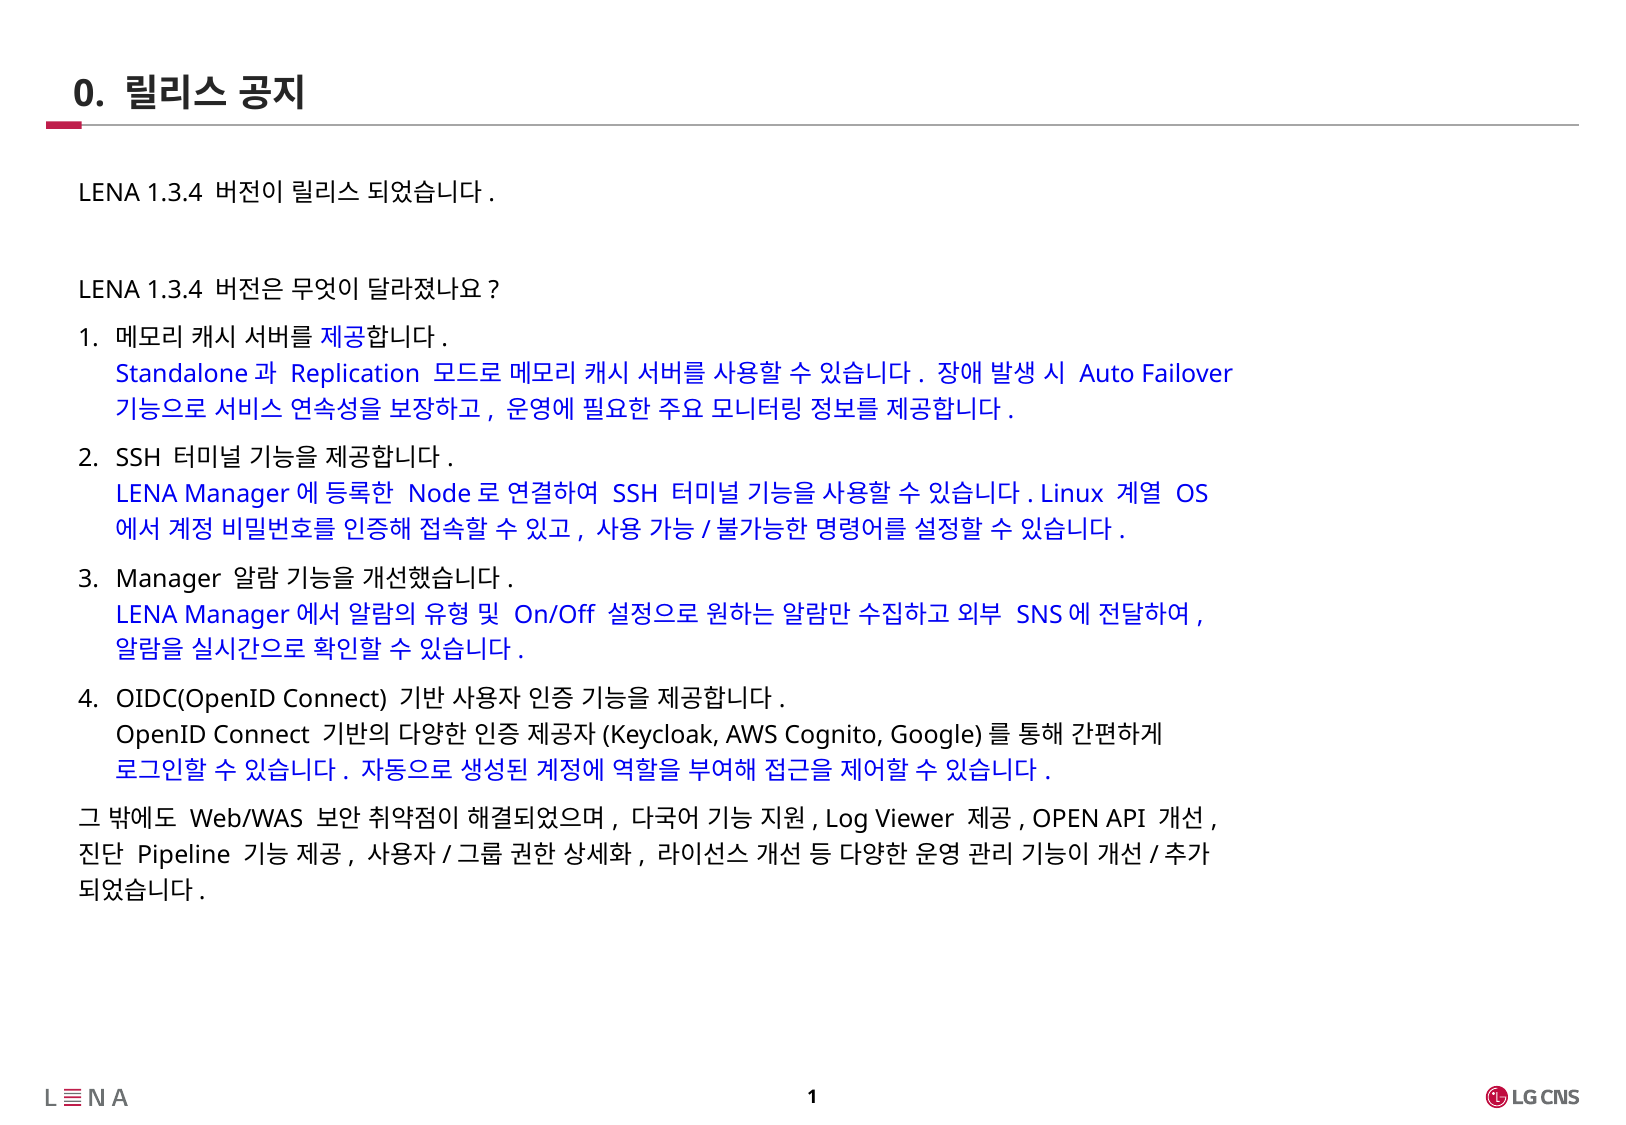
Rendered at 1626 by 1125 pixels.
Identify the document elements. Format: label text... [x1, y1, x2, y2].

text_box 0. 릴리스 공지 [58, 61, 322, 122]
text_box LENA 1.3.4 버전이 릴리스 되었습니다. LENA 1.3.4 버전은 무엇이 달라졌나요? 메모리 캐시 서버를 제공합니다. Standalone과 Replication 모드로 메모리 캐시 서버를 사용할 수 있습니다. 장애 발생 시 Auto Failover 기능으로 서비스 연속성을 보장하고, 운영에 필요한 주요 모니터링 정보를 제공합니다. SSH 터미널 기능을 제공합니다. LENA Manager에 등록한 Node로 연결하여 SSH 터미널 기능을 사용할 수 있습니다. Linux 계열 OS에서 계정 비밀번호를 인증해 접속할 수 있고, 사용 가능/불가능한 명령어를 설정할 수 있습니다. Manager 알람 기능을 개선했습니다. LENA Manager에서 알람의 유형 및 On/Off 설정으로 원하는 알람만 수집하고 외부 SNS에 전달하여, 알람을 실시간으로 확인할 수 있습니다. OIDC(OpenID Connect) 기반 사용자 인증 기능을 제공합니다. OpenID Connect 기반의 다양한 인증 제공자(Keycloak, AWS Cognito, Google)를 통해 간편하게 로그인할 수 있습니다. 자동으로 생성된 계정에 역할을 부여해 접근을 제어할 수 있습니다. 그 밖에도 Web/WAS 보안 취약점이 해결되었으며, 다국어 기능 지원, Log Viewer 제공, OPEN API 개선, 진단 Pipeline 기능 제공, 사용자/그룹 권한 상세화, 라이선스 개선 등 다양한 운영 관리 기능이 개선/추가 되었습니다. [63, 163, 1265, 912]
